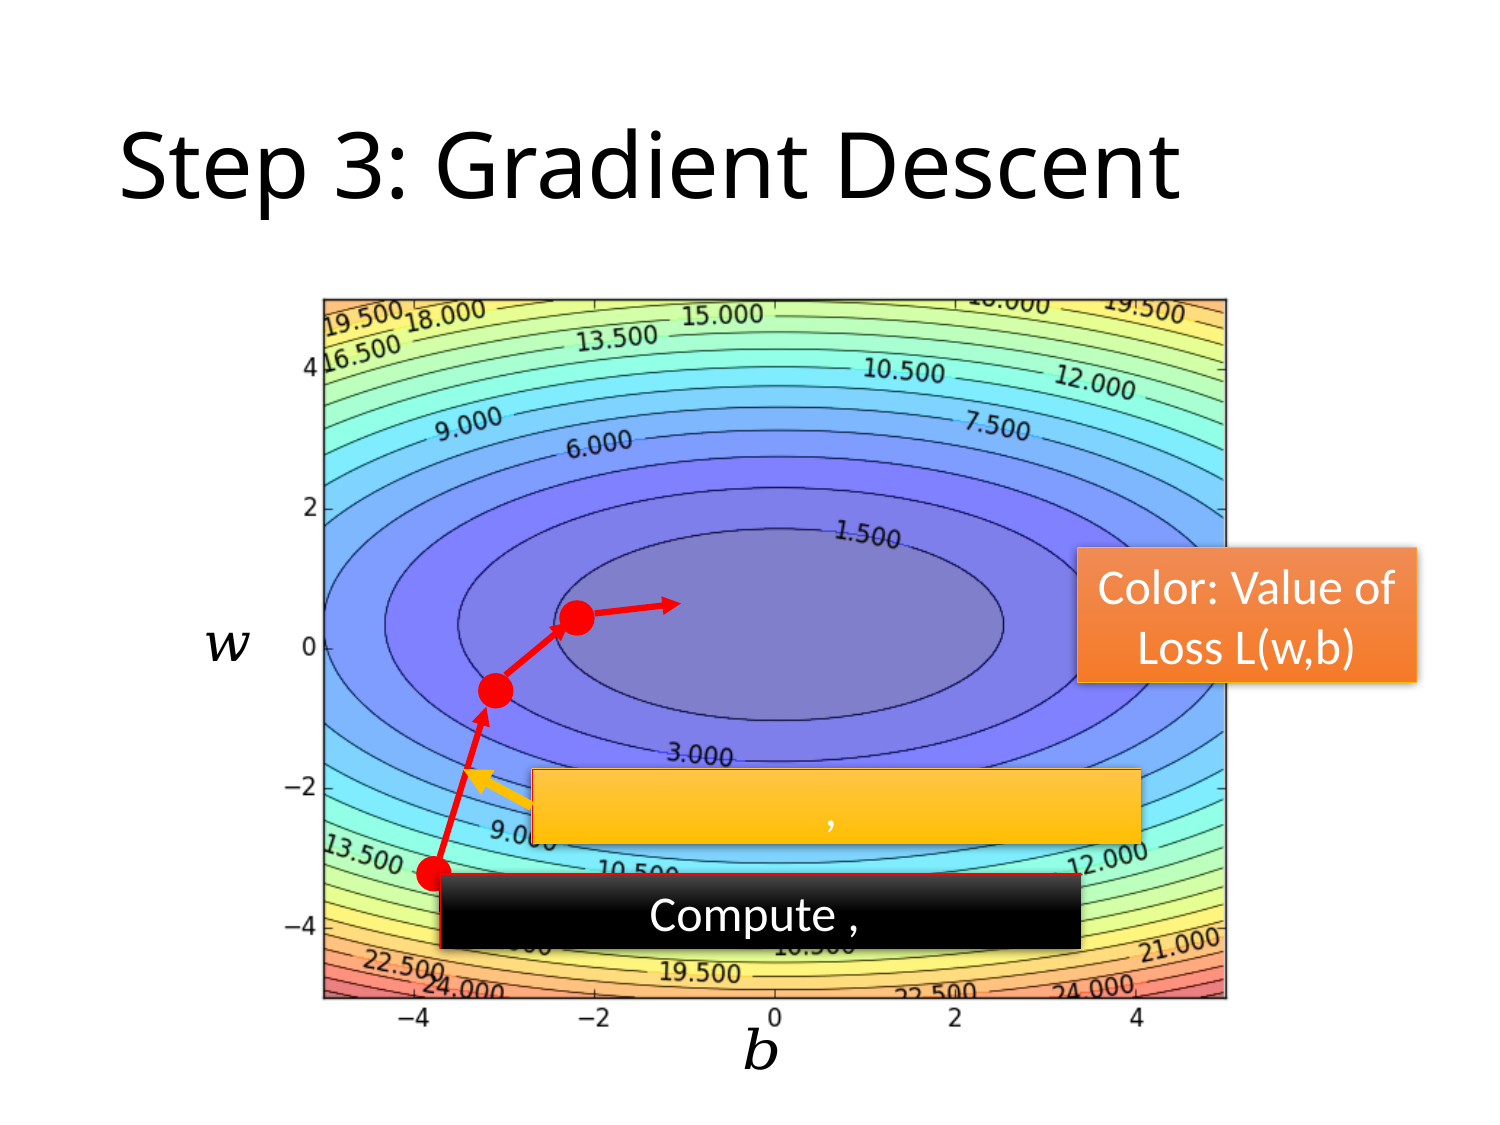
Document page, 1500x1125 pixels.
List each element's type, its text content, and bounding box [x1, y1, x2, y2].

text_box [177, 212, 1342, 1085]
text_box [594, 603, 681, 614]
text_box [439, 706, 487, 858]
text_box Color: Value of Loss L(w,b) [1342, 547, 1417, 683]
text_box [462, 768, 532, 807]
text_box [505, 622, 570, 676]
title Step 3: Gradient Descent [103, 59, 1397, 278]
